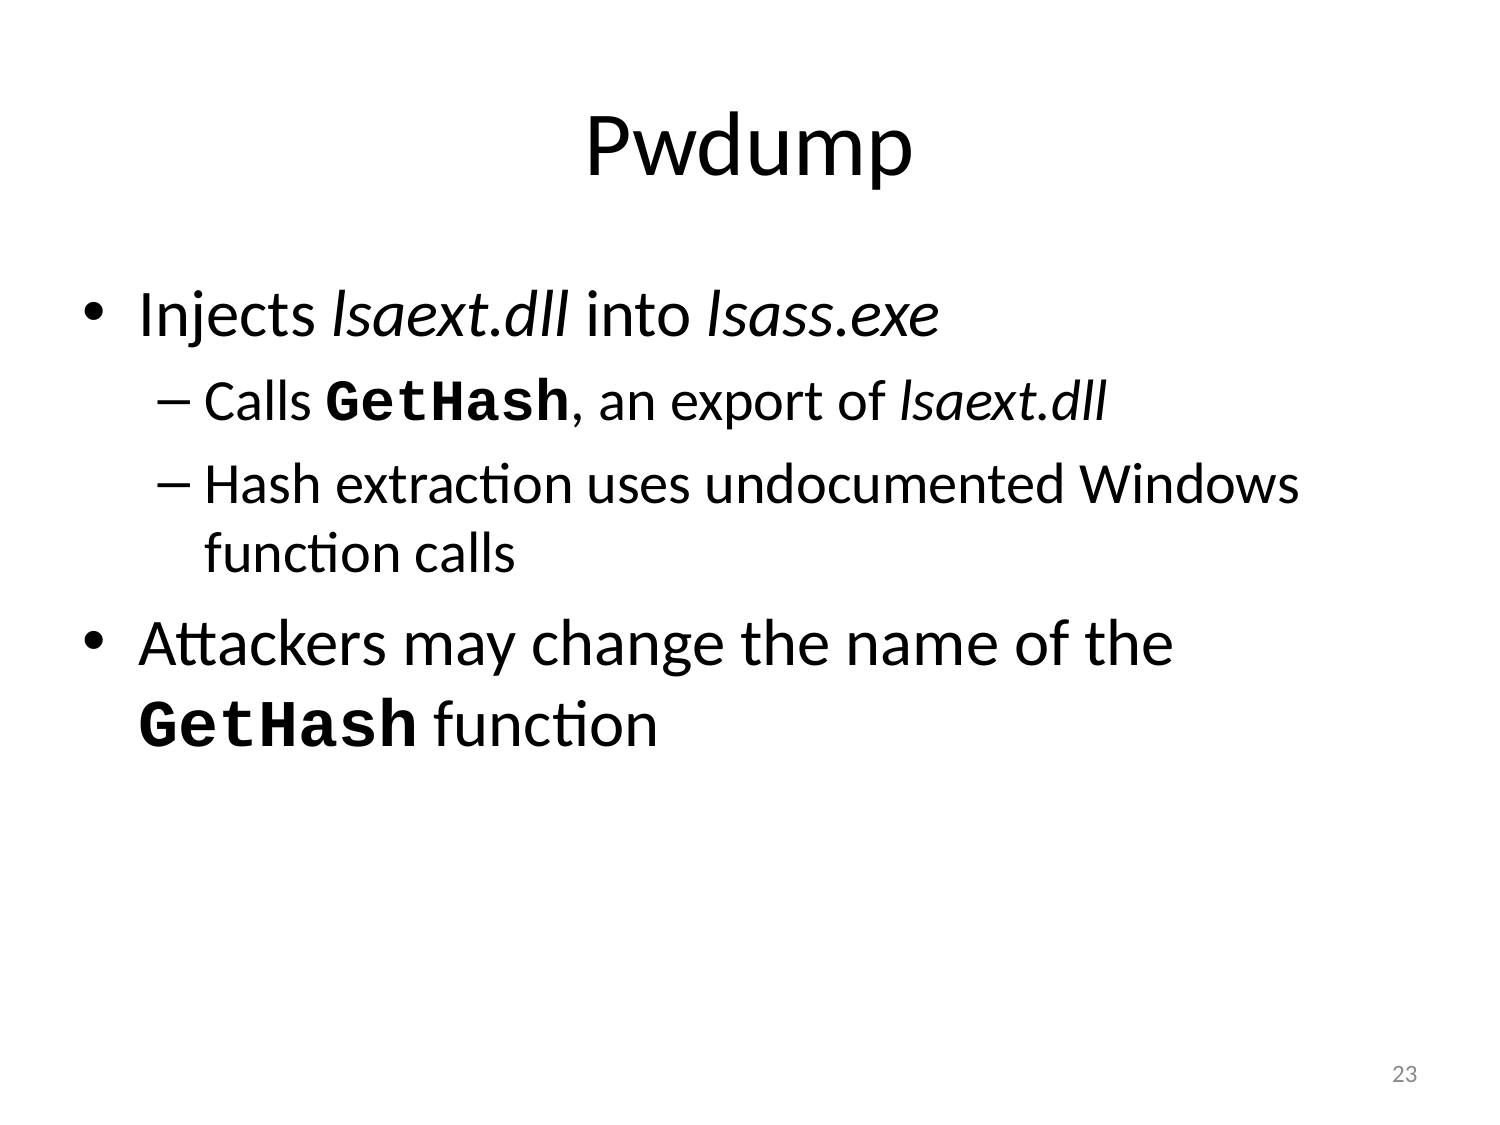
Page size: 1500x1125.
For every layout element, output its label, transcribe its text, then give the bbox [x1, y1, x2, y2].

list Injects lsaext.dll into lsass.exe Calls GetHash, an export of lsaext.dll Hash extraction uses undocumented Windows function calls Attackers may change the name of the GetHash function [74, 261, 1426, 1006]
slide_number 23 [1074, 1050, 1426, 1096]
title Pwdump [74, 44, 1426, 234]
